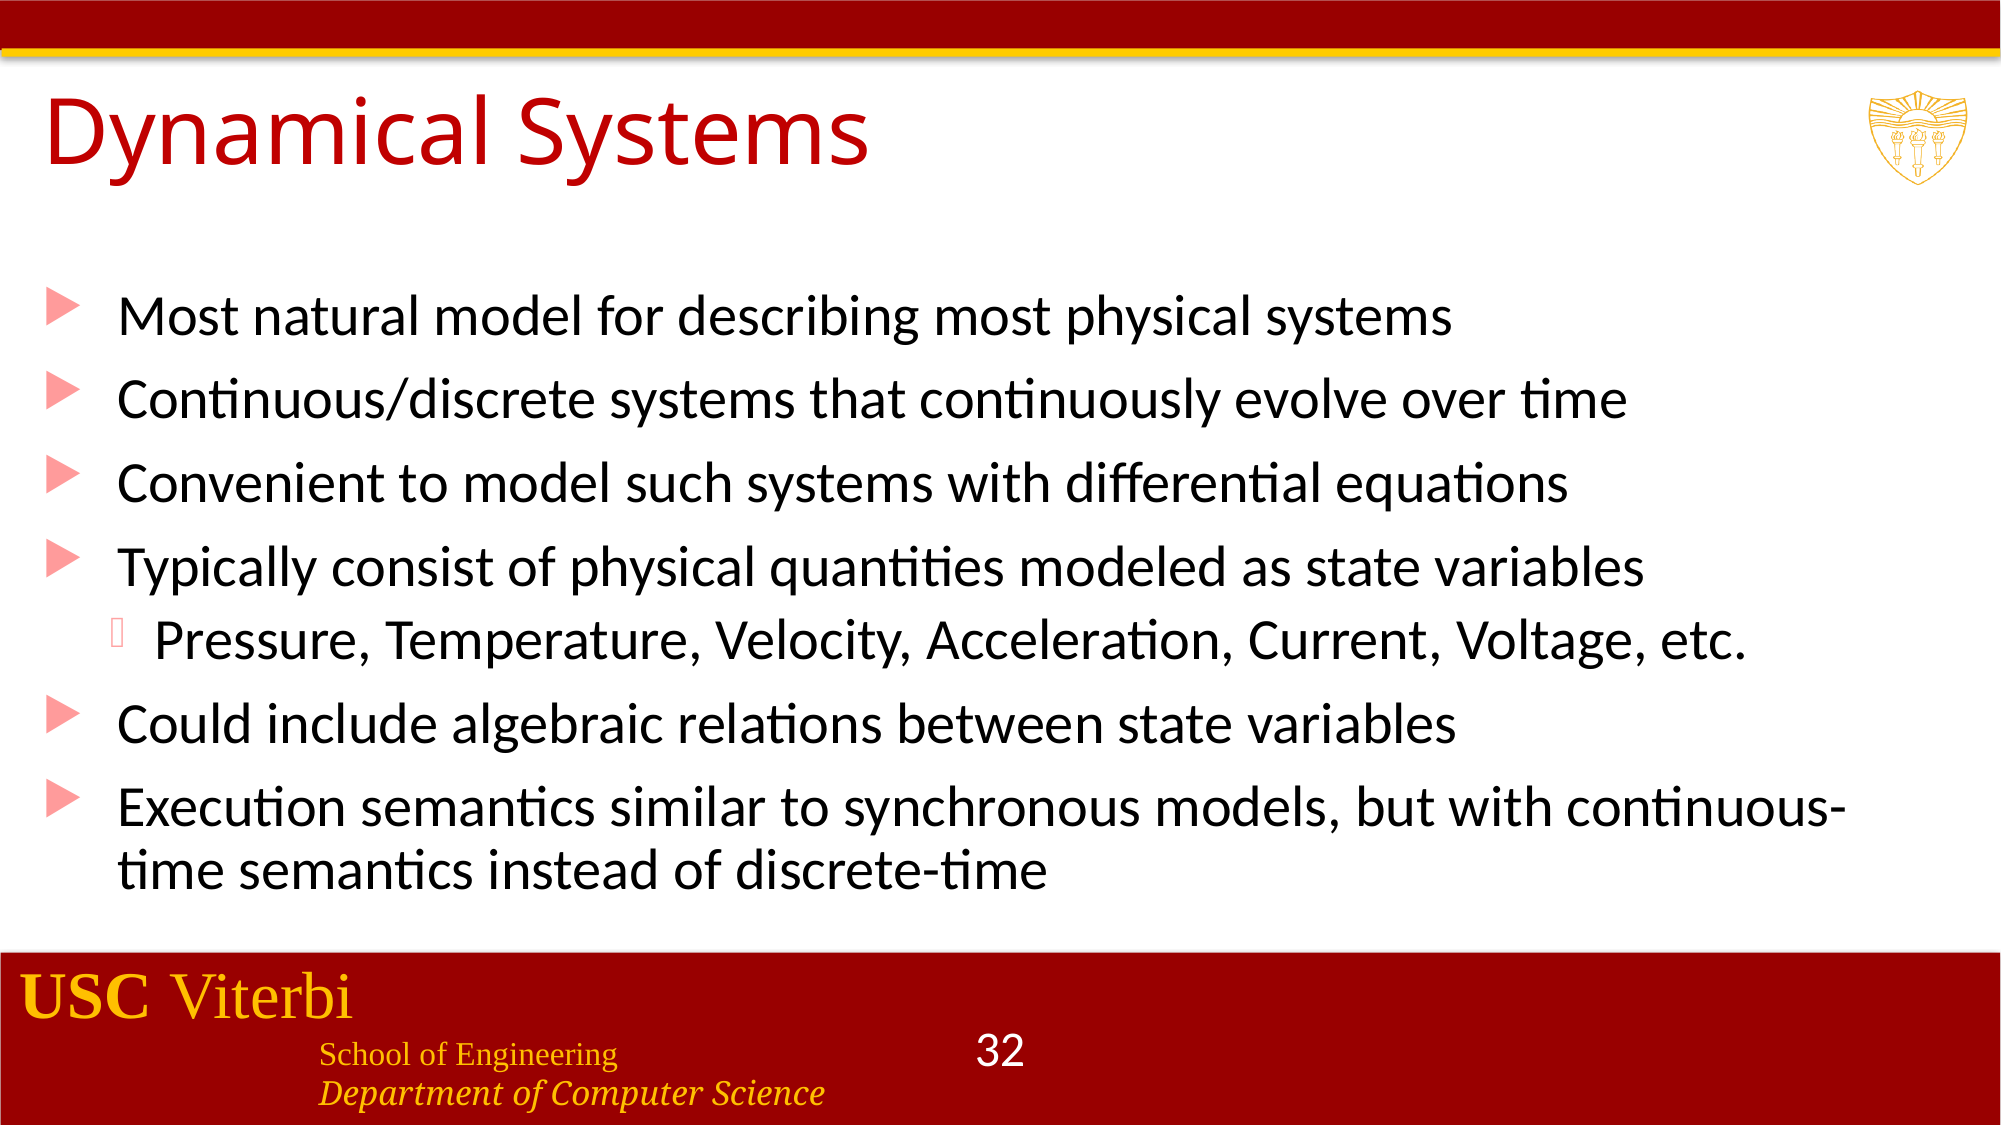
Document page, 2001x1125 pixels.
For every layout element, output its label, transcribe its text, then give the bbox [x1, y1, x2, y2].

list Most natural model for describing most physical systems Continuous/discrete systems that continuously evolve over time Convenient to model such systems with differential equations Typically consist of physical quantities modeled as state variables Pressure, Temperature, Velocity, Acceleration, Current, Voltage, etc. Could include algebraic relations between state variables Execution semantics similar to synchronous models, but with continuous-time semantics instead of discrete-time [27, 277, 1947, 933]
picture [1836, 76, 2000, 199]
slide_number 32 [774, 1016, 1225, 1077]
title Dynamical Systems [27, 70, 1819, 199]
